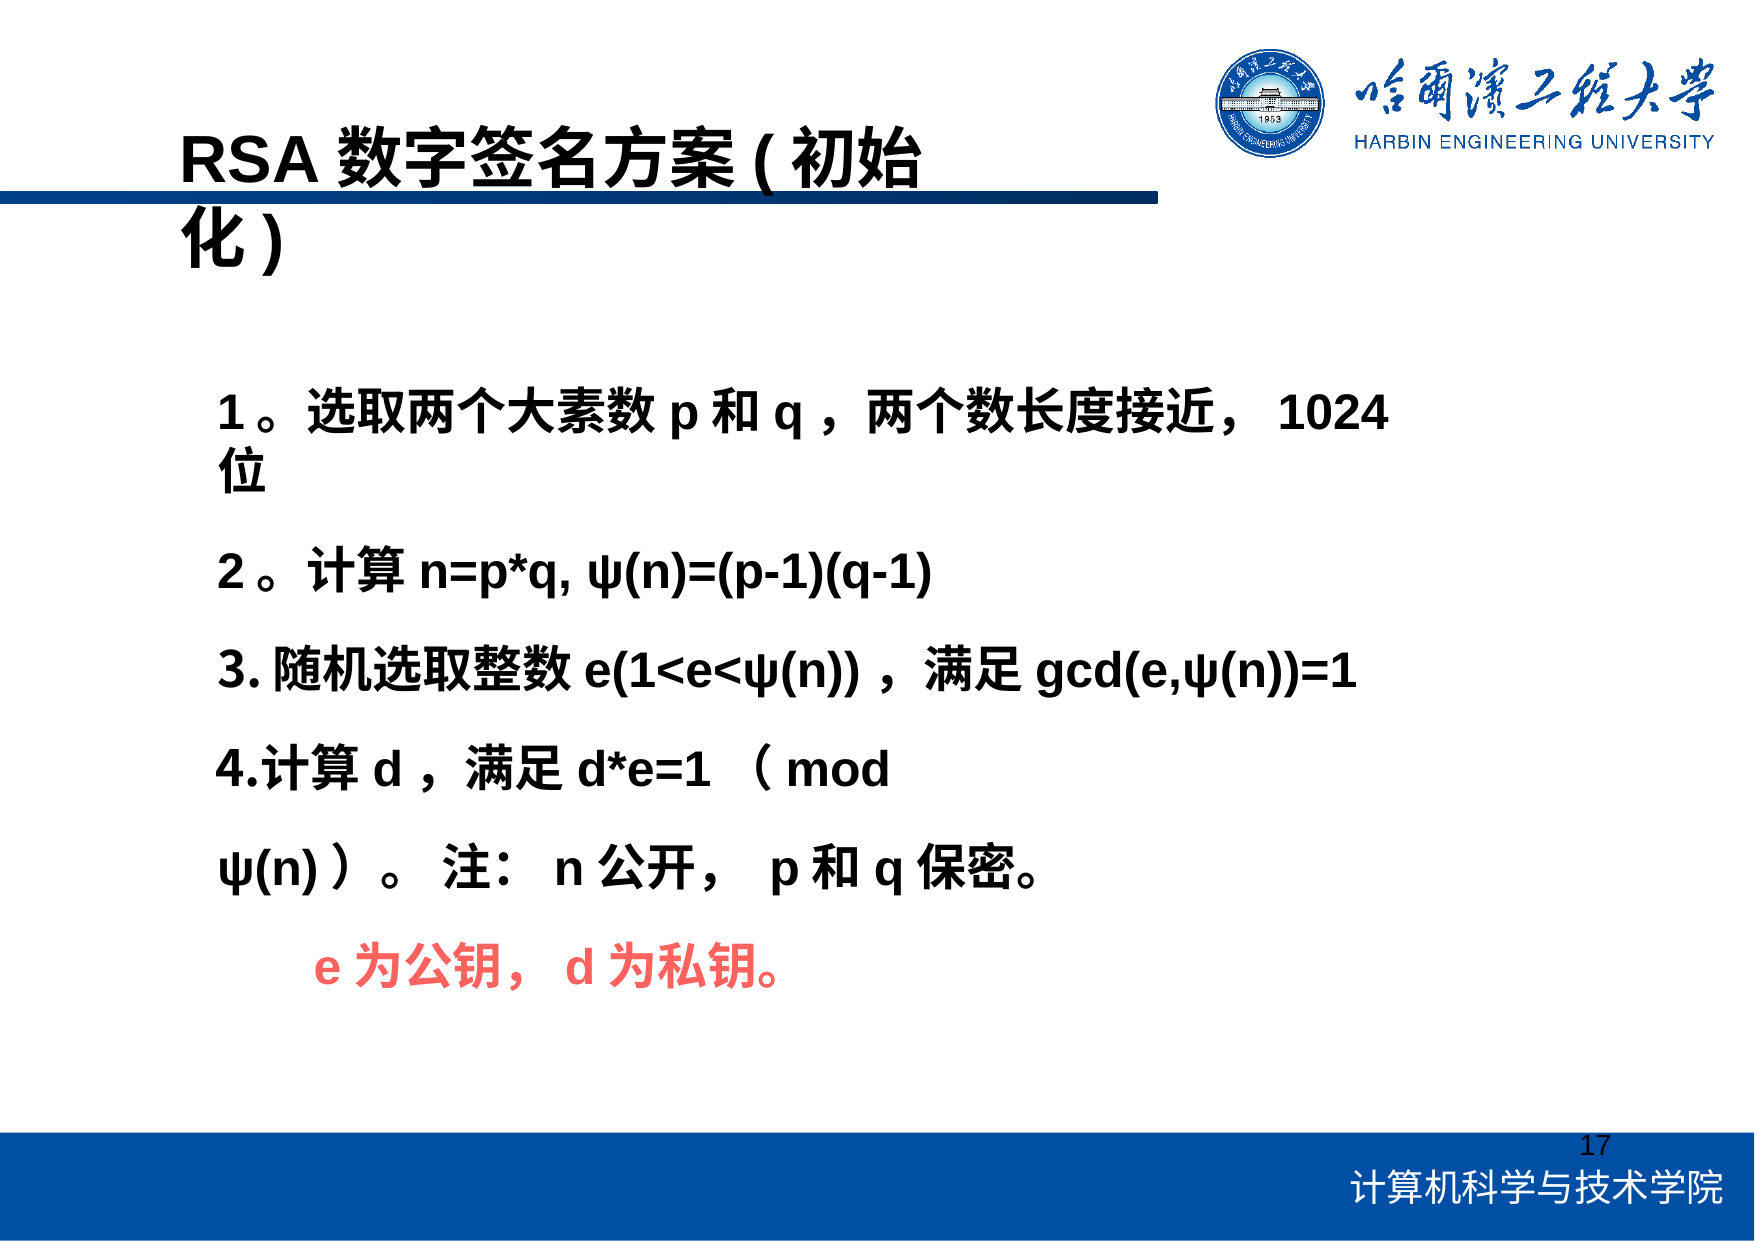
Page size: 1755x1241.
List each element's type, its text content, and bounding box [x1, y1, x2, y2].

picture [1190, 30, 1739, 176]
slide_number 17 [1575, 1127, 1616, 1241]
title RSA数字签名方案(初始化) [177, 113, 969, 324]
text_box 1。选取两个大素数p和q，两个数长度接近，1024位 2。计算n=p*q, ψ(n)=(p-1)(q-1) 随机选取整数e(1<e<ψ(n))，满足gcd(e,ψ(n))=1 计算d，满足d*e=1（mod ψ(n)）。 注：n公开， p和q保密。 e为公钥，d为私钥。 [215, 377, 1403, 995]
